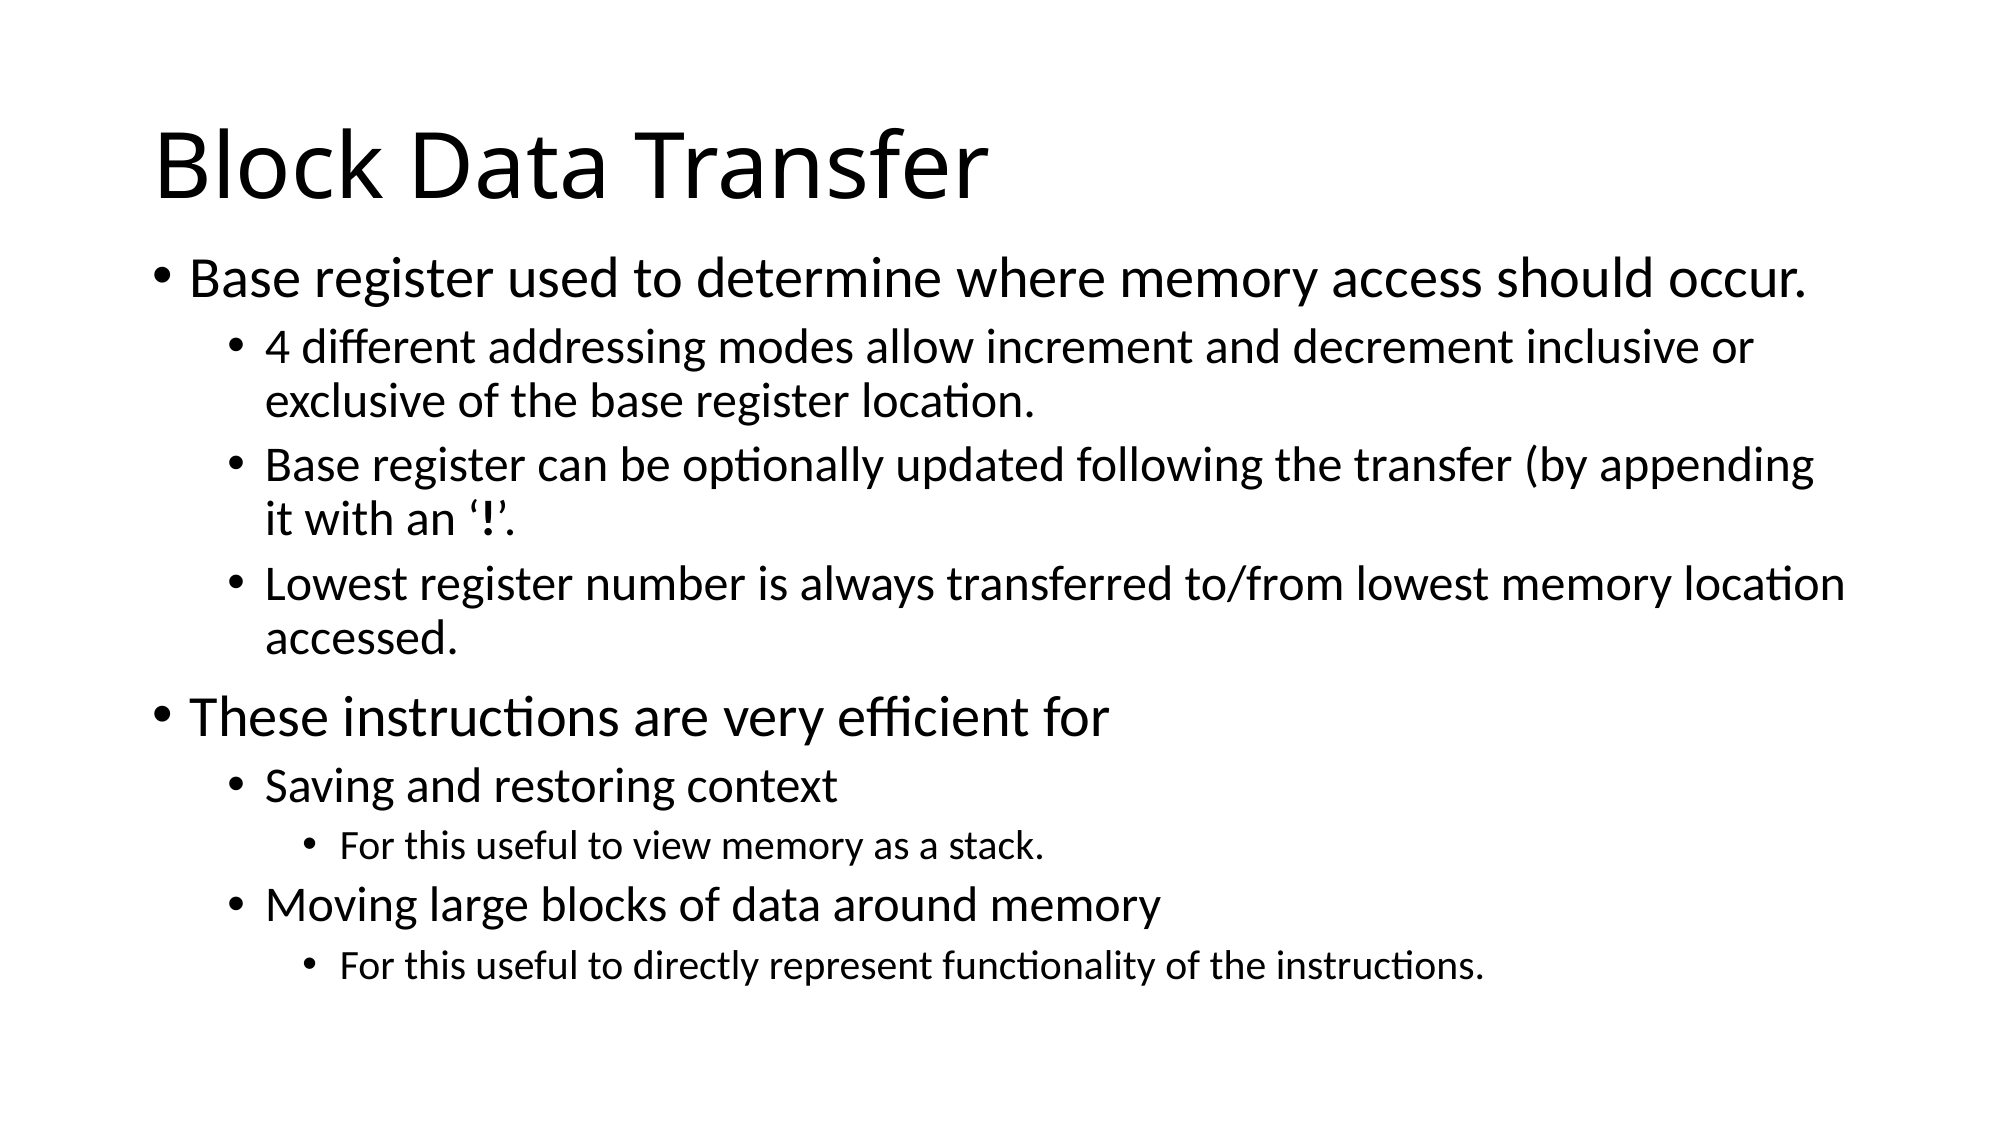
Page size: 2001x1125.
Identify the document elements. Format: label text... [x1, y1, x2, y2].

list Base register used to determine where memory access should occur. 4 different addressing modes allow increment and decrement inclusive or exclusive of the base register location. Base register can be optionally updated following the transfer (by appending it with an ‘!’. Lowest register number is always transferred to/from lowest memory location accessed. These instructions are very efficient for Saving and restoring context For this useful to view memory as a stack. Moving large blocks of data around memory For this useful to directly represent functionality of the instructions. [137, 239, 1863, 1099]
title Block Data Transfer [137, 59, 1863, 239]
